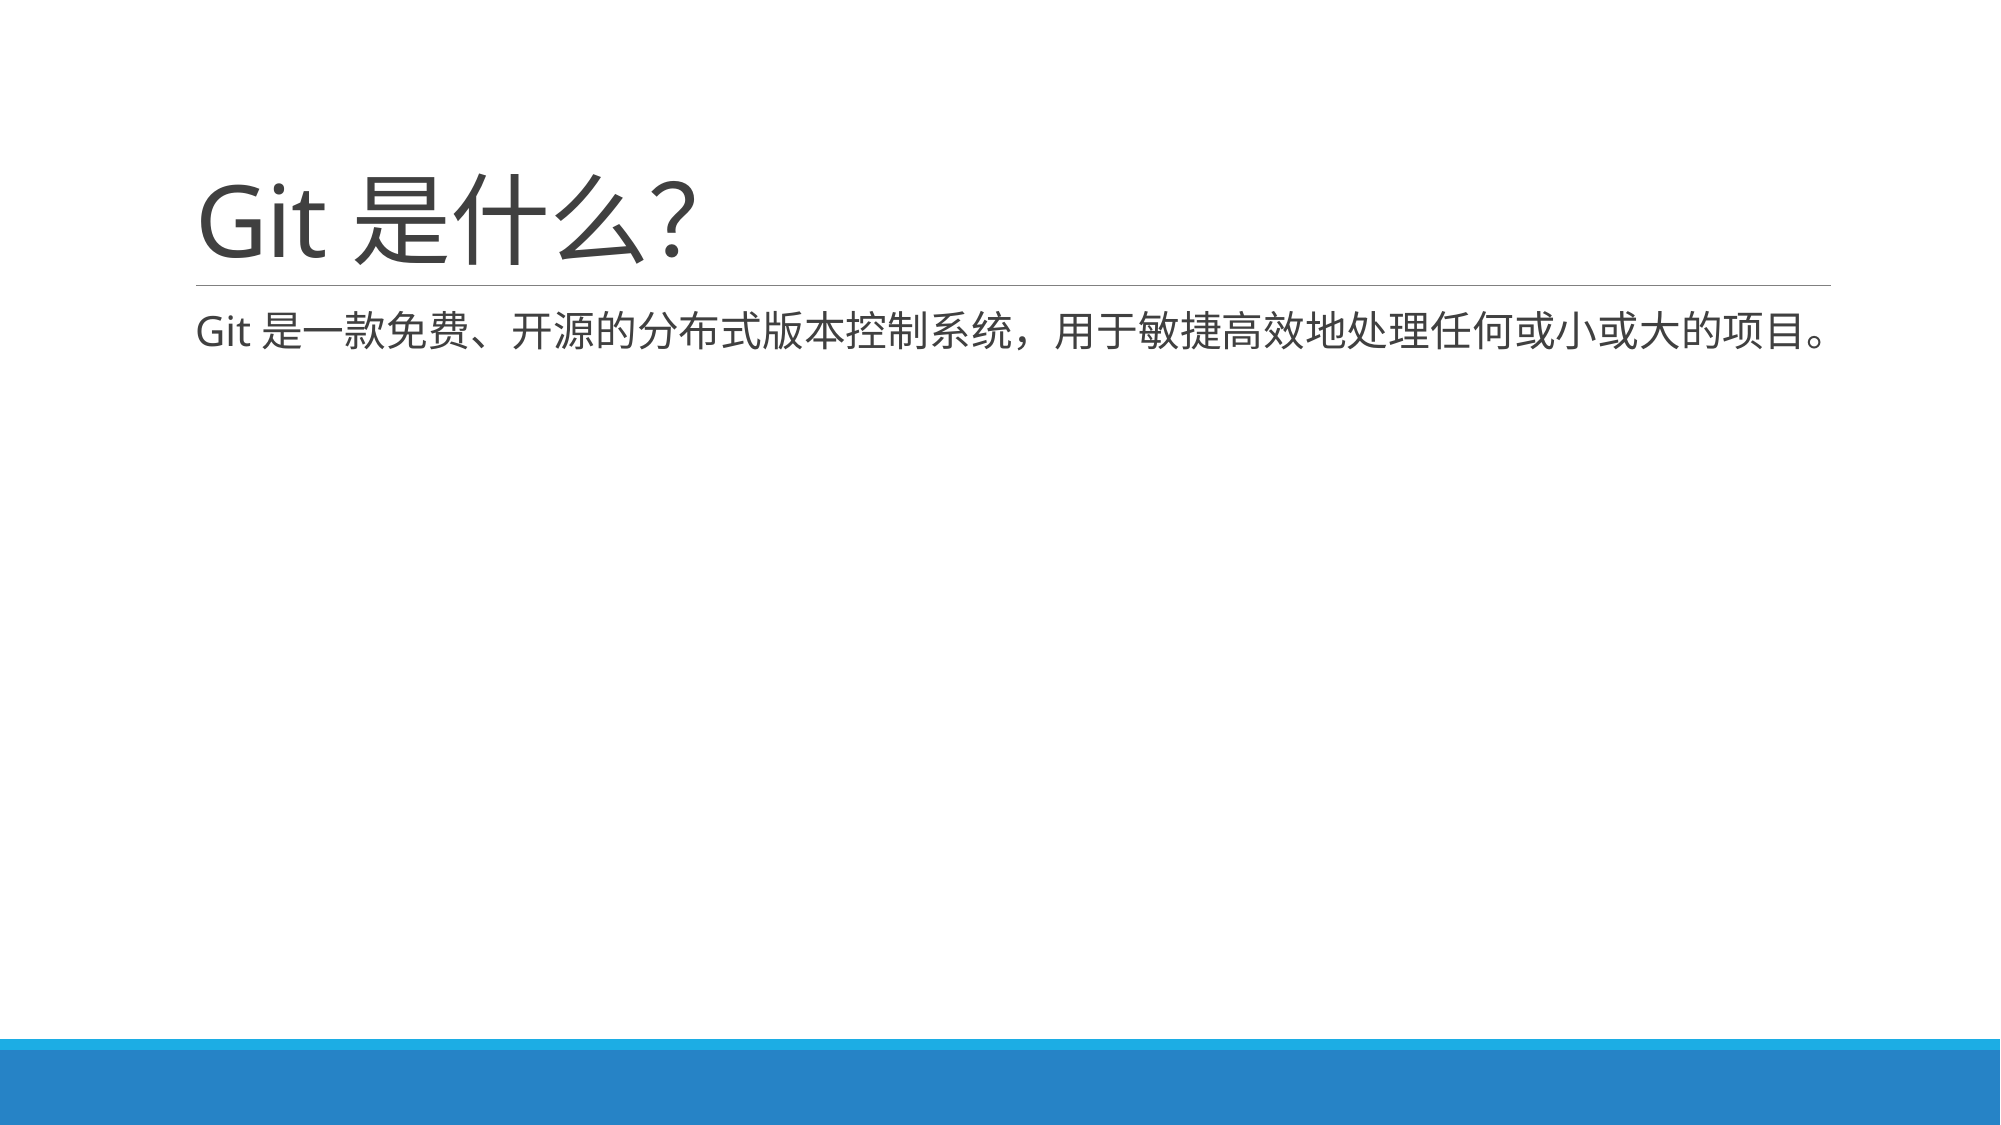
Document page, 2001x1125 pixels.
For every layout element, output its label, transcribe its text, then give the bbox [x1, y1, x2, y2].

list Git是一款免费、开源的分布式版本控制系统，用于敏捷高效地处理任何或小或大的项目。 [180, 302, 1830, 963]
title Git是什么？ [180, 47, 1830, 285]
